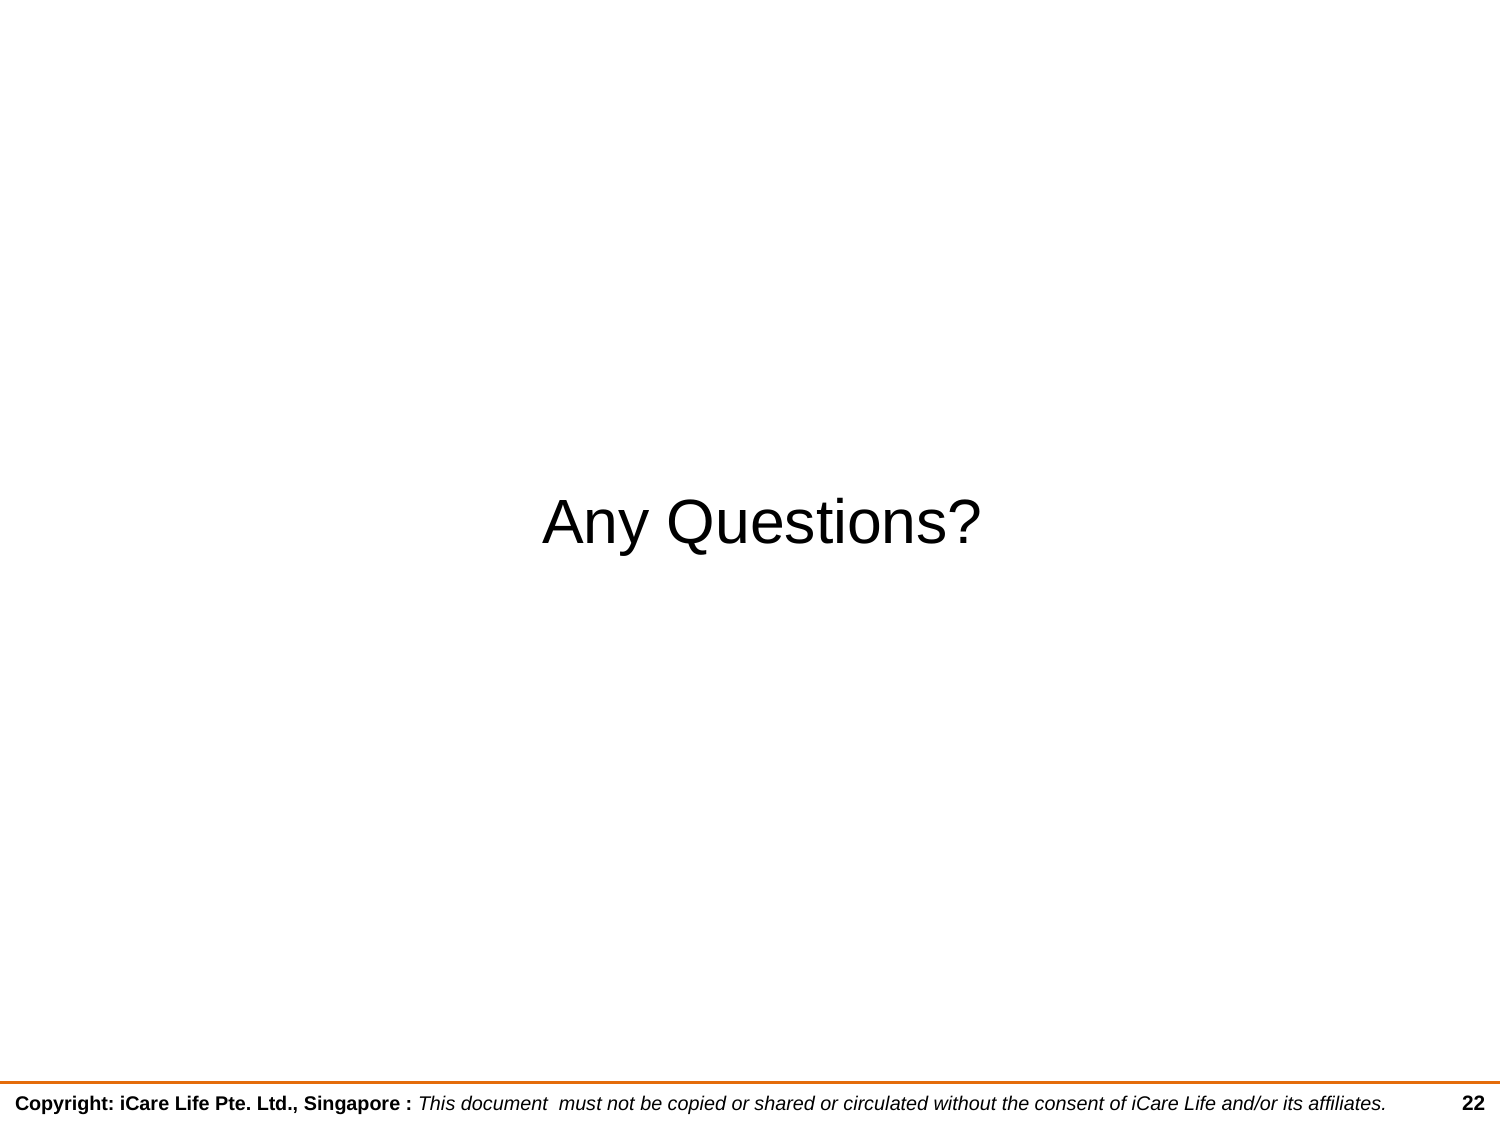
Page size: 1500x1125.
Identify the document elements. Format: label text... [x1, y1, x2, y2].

text_box 22 [1447, 1082, 1500, 1122]
title Any Questions? [87, 425, 1438, 613]
